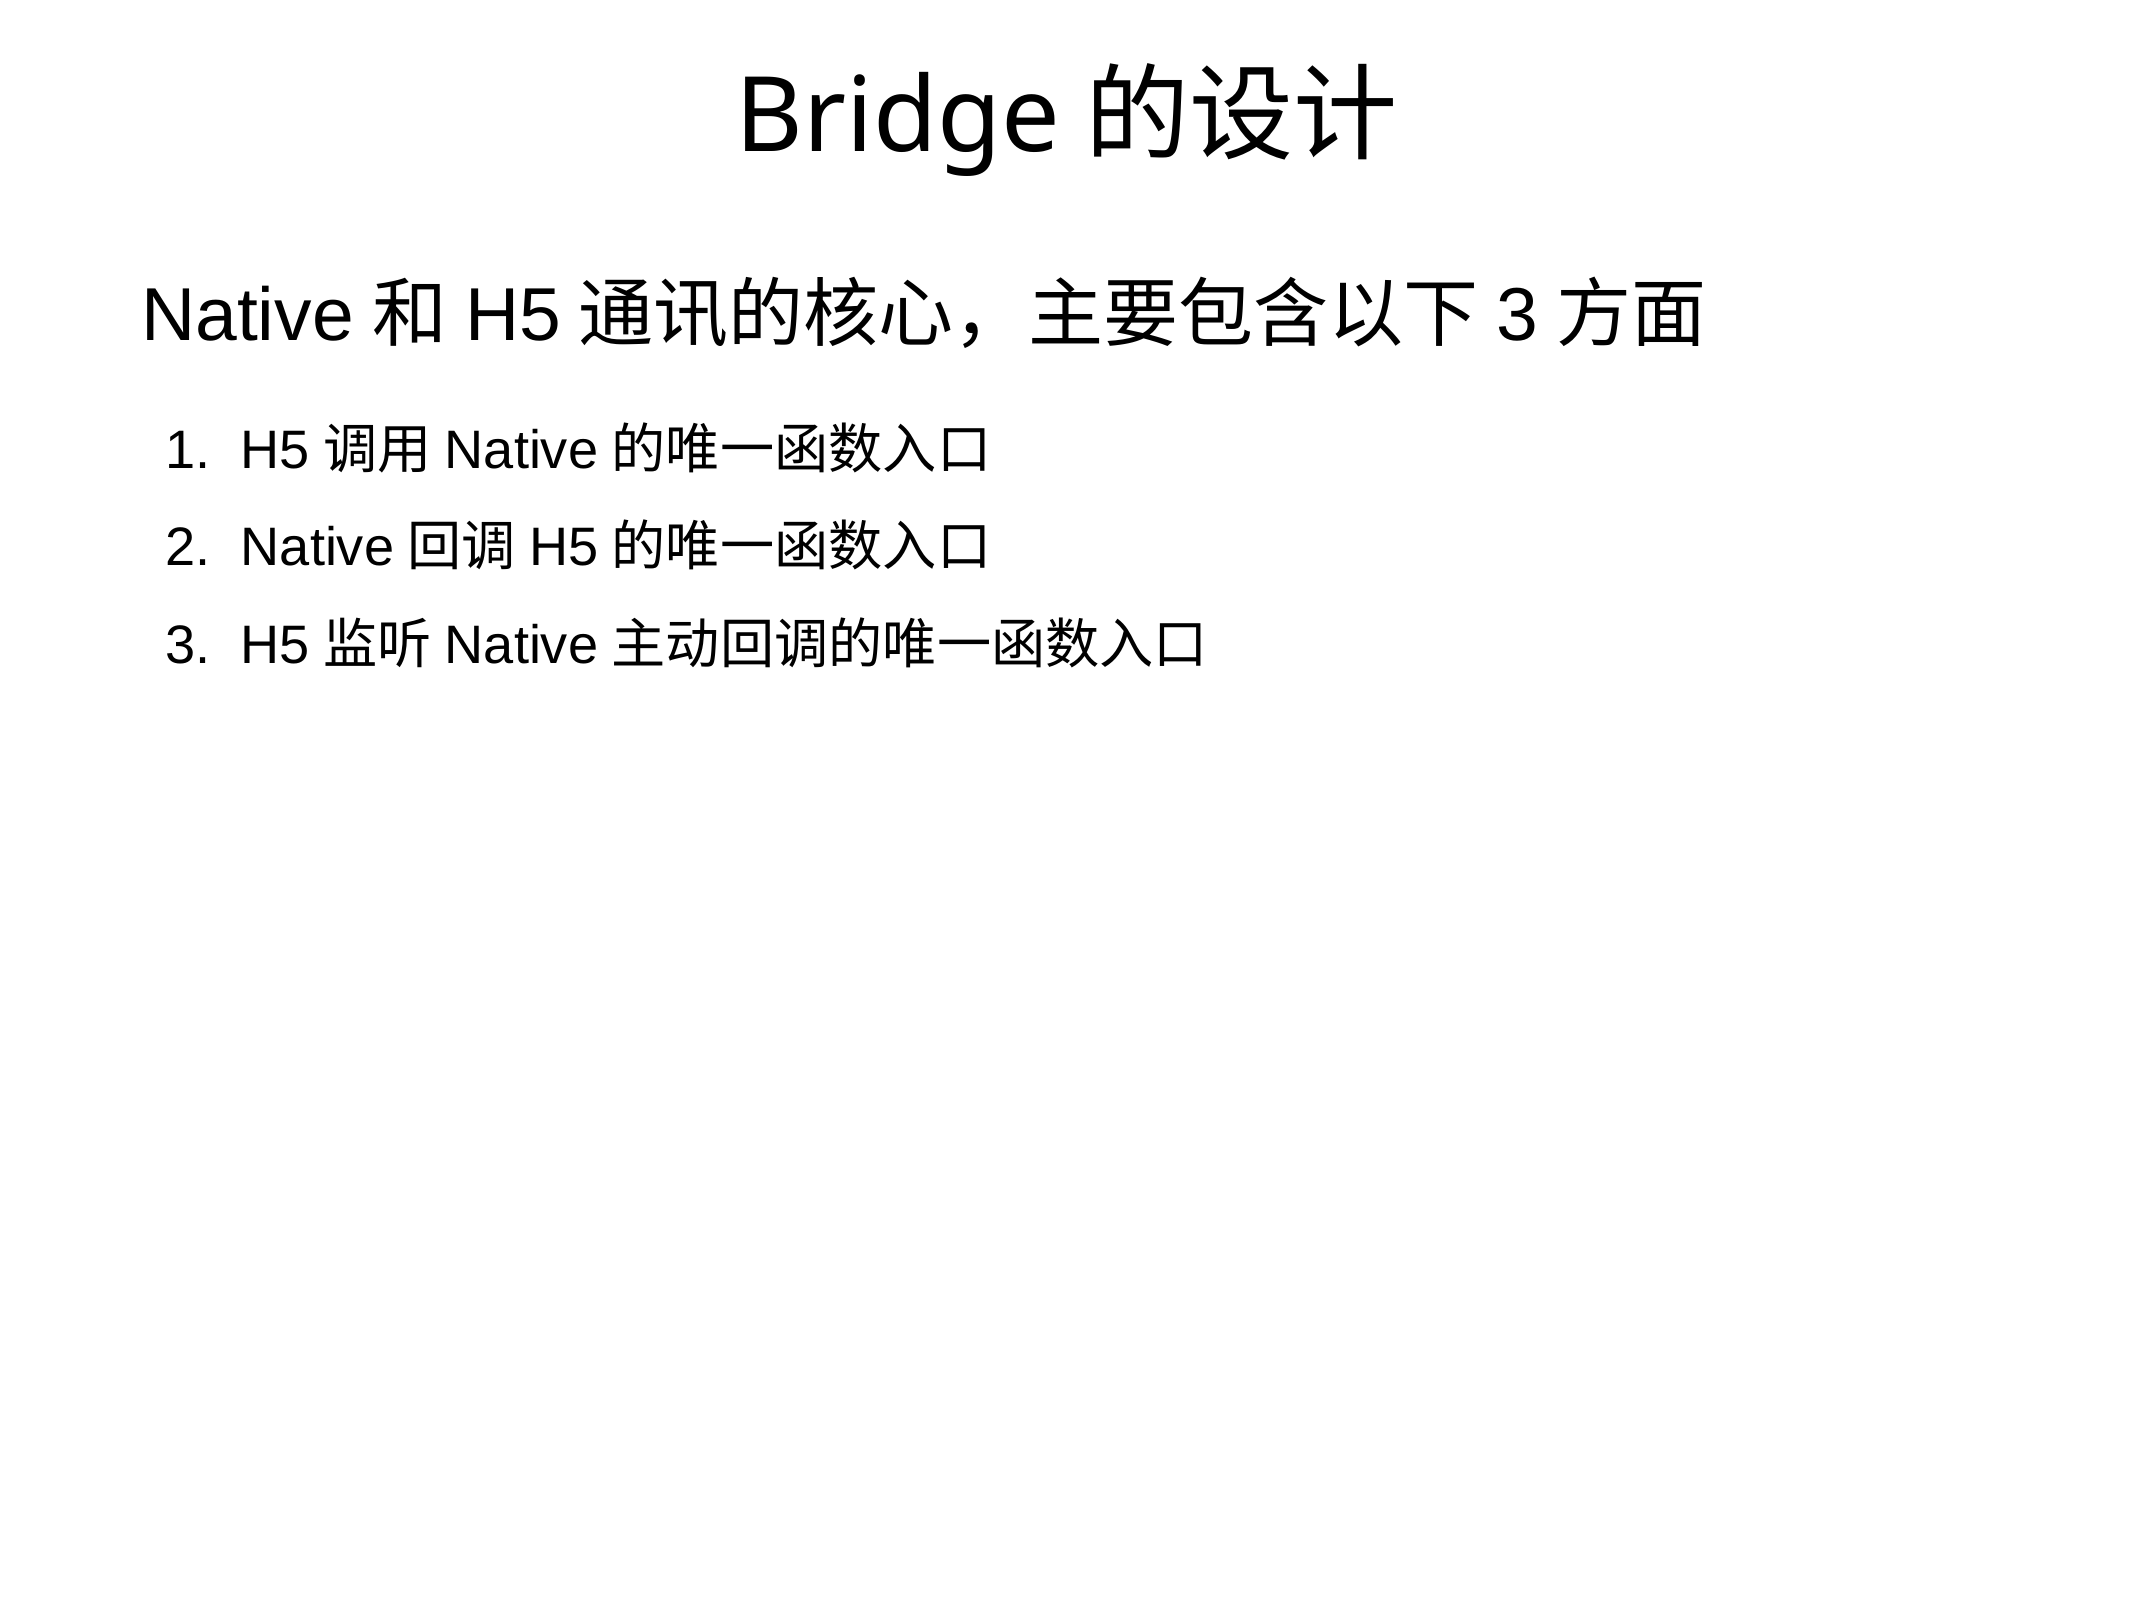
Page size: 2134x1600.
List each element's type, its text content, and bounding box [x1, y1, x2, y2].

text_box H5调用Native的唯一函数入口 Native回调H5的唯一函数入口 H5监听Native主动回调的唯一函数入口 [157, 373, 1217, 683]
text_box Native和H5通讯的核心，主要包含以下3方面 [132, 212, 1715, 365]
title Bridge的设计 [0, 0, 2134, 218]
